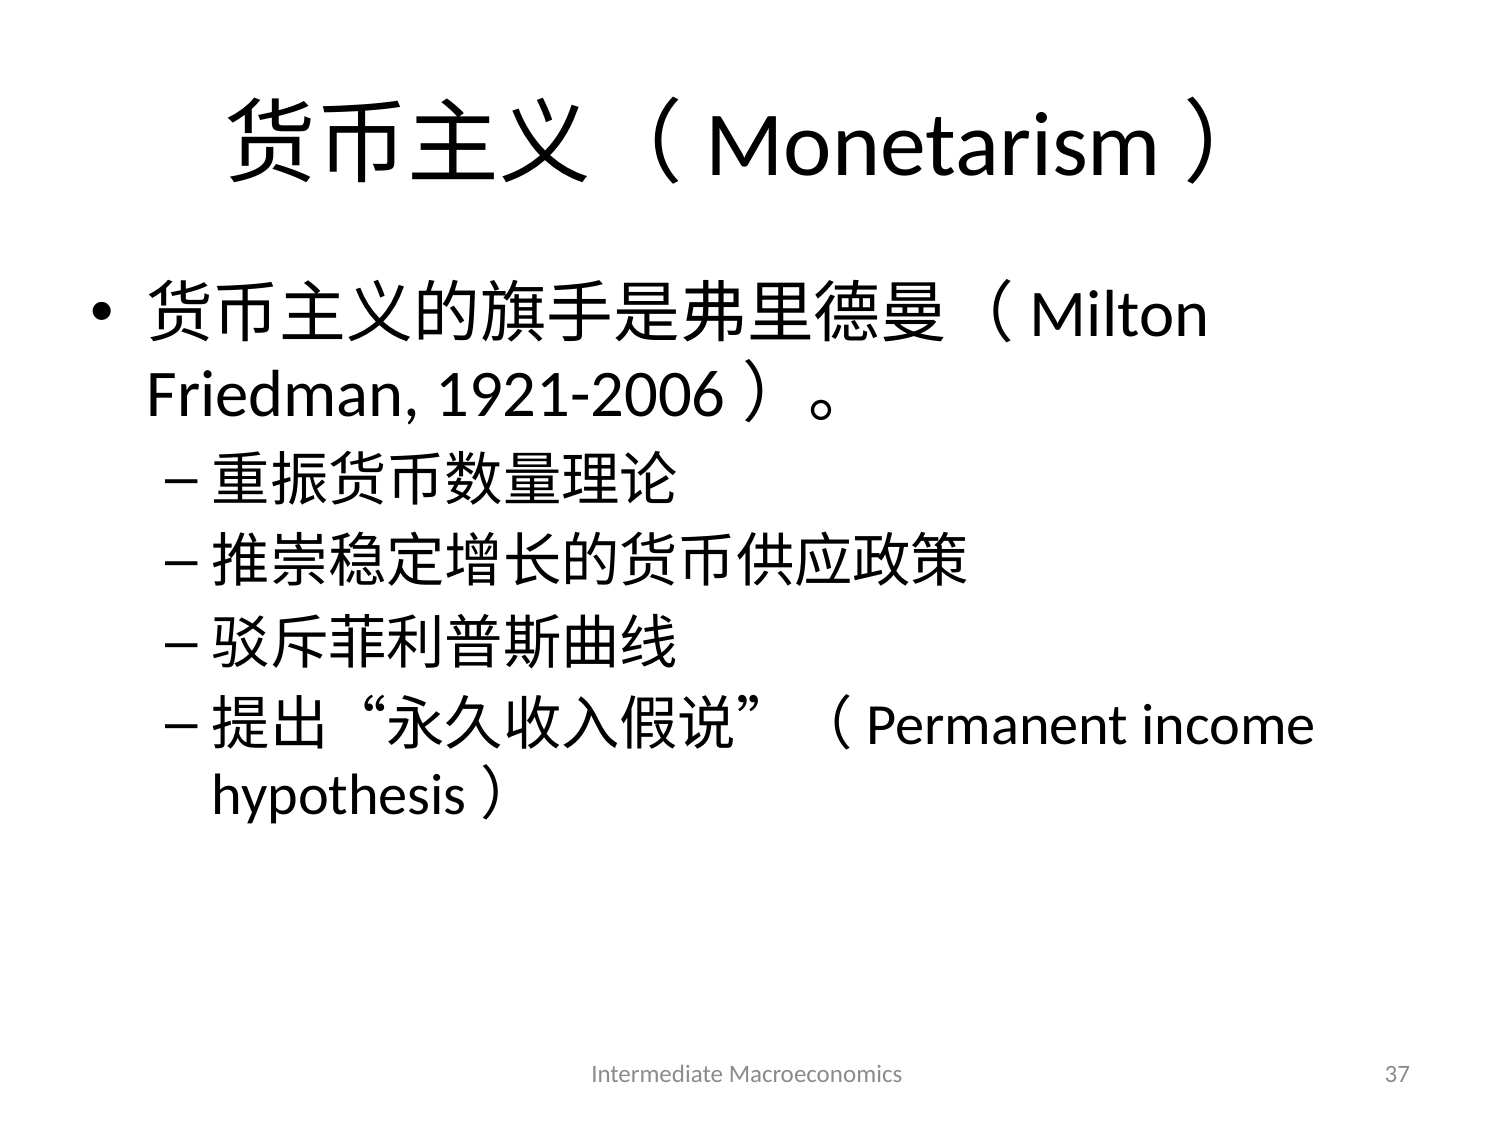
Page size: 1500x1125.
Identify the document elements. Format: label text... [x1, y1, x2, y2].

title 货币主义（Monetarism） [75, 45, 1425, 233]
list 货币主义的旗手是弗里德曼（Milton Friedman, 1921-2006）。 重振货币数量理论 推崇稳定增长的货币供应政策 驳斥菲利普斯曲线 提出“永久收入假说”（Permanent income hypothesis） [75, 262, 1425, 1005]
slide_number 37 [1074, 1042, 1425, 1103]
footer Intermediate Macroeconomics [512, 1042, 988, 1103]
